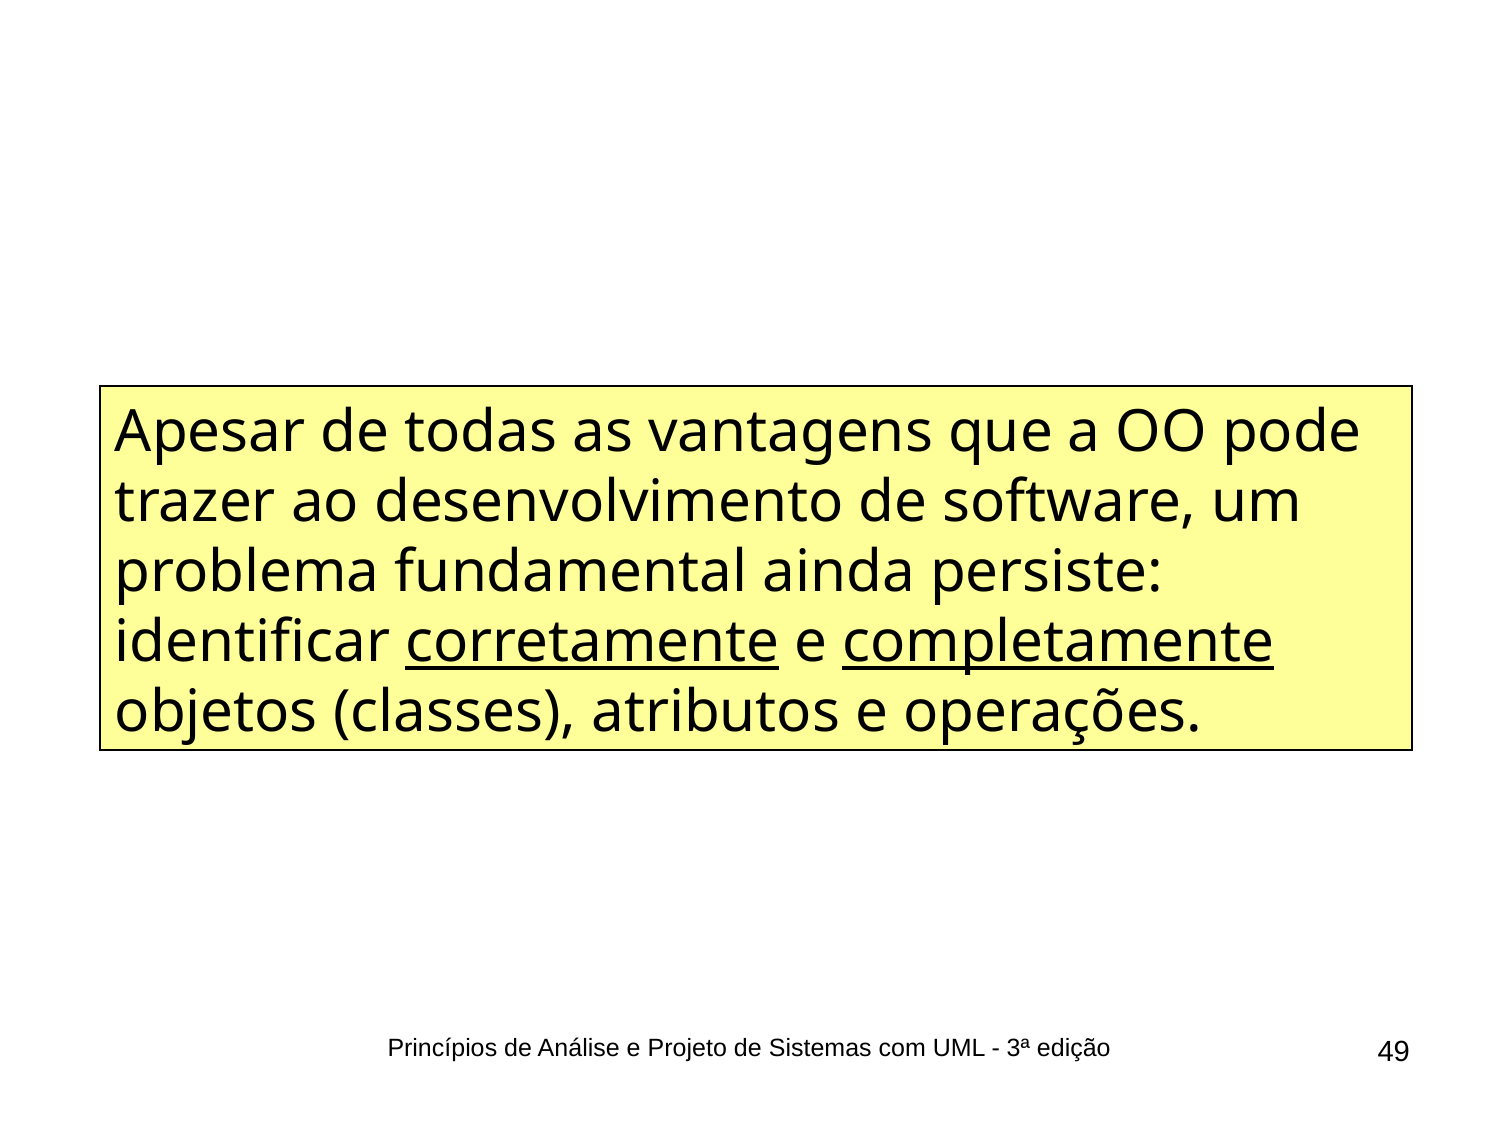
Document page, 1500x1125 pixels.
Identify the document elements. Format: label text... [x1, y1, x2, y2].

slide_number 49 [1224, 1024, 1426, 1103]
text_box Apesar de todas as vantagens que a OO pode trazer ao desenvolvimento de software, um problema fundamental ainda persiste: identificar corretamente e completamente objetos (classes), atributos e operações. [100, 385, 1413, 751]
footer Princípios de Análise e Projeto de Sistemas com UML - 3ª edição [287, 1024, 1213, 1103]
